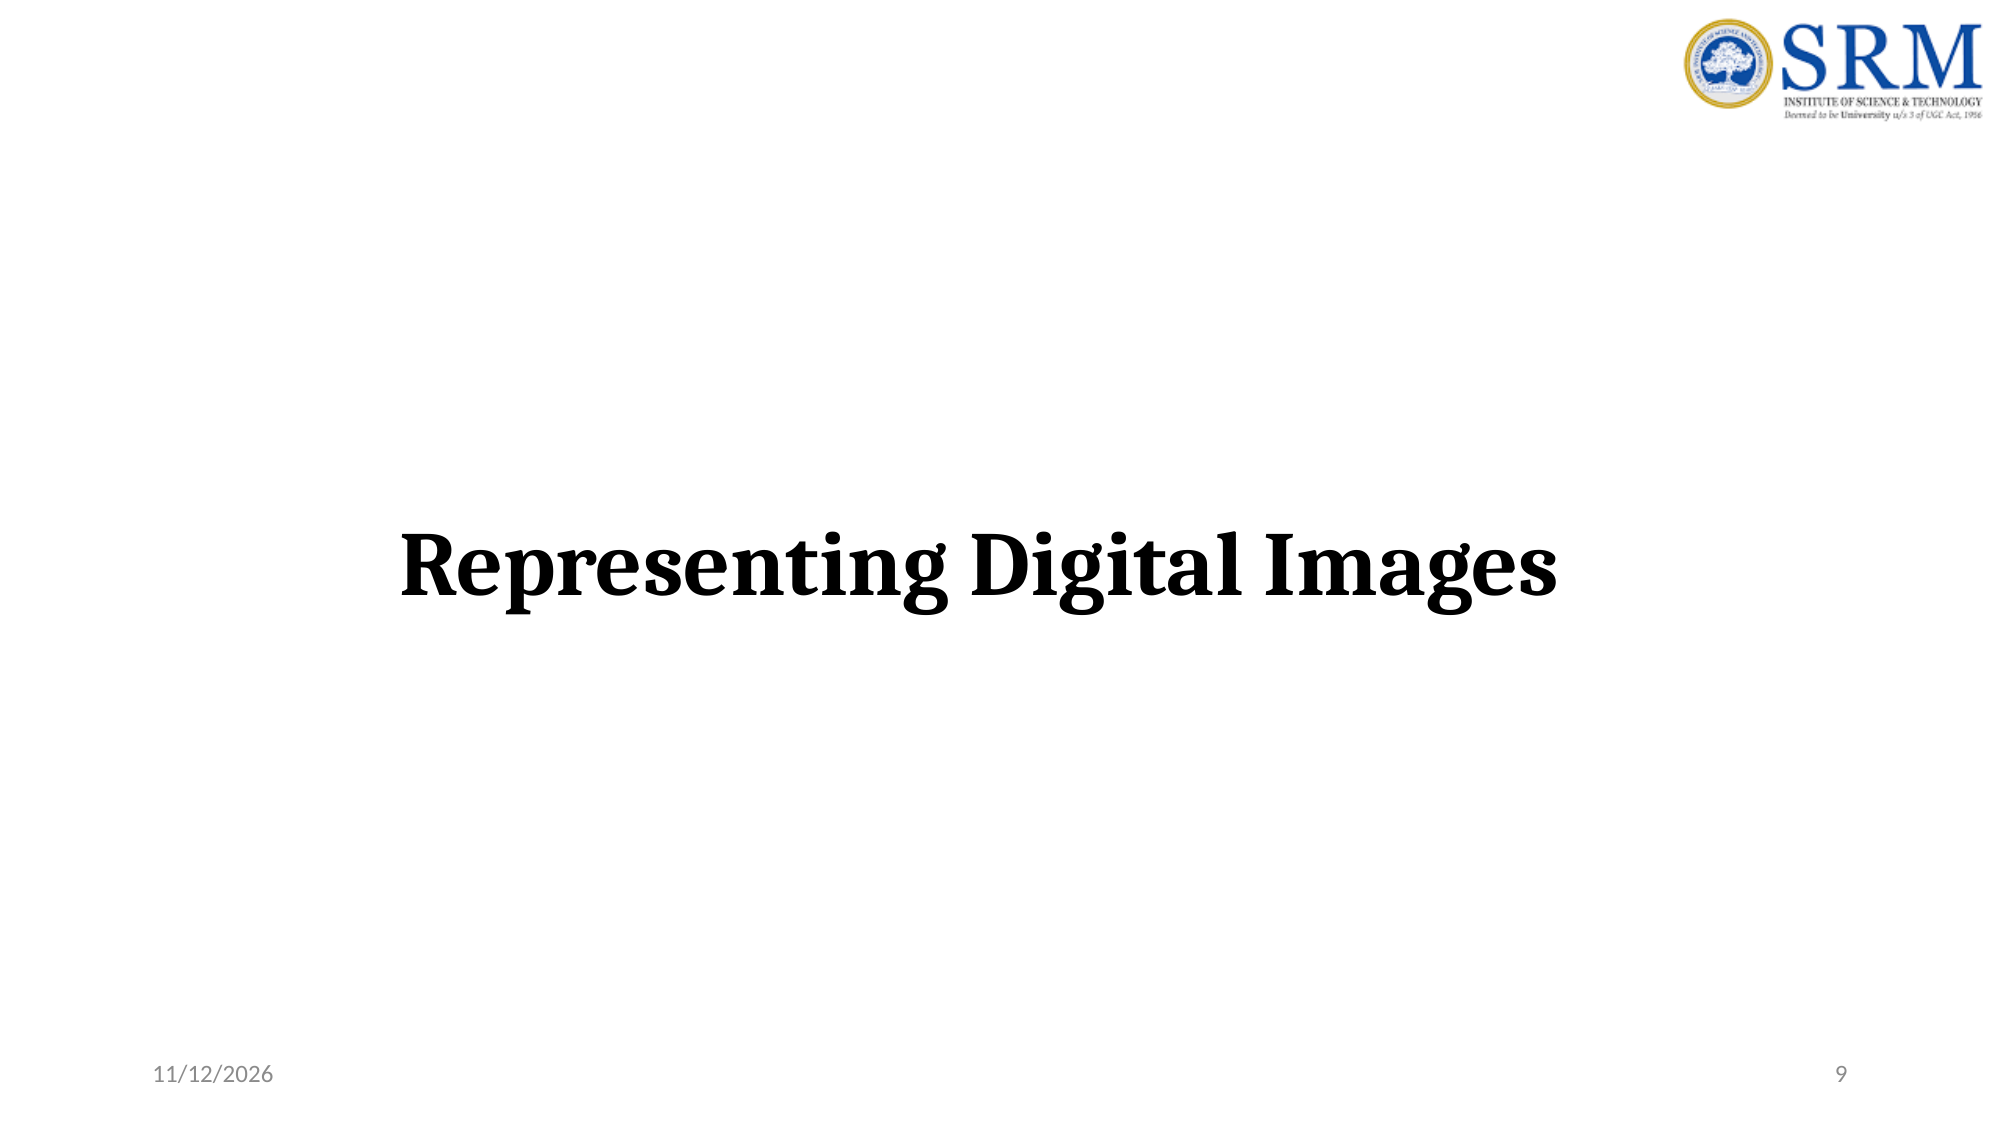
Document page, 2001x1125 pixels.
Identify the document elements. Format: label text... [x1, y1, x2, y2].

picture [1670, 3, 2000, 131]
title Representing Digital Images [117, 457, 1843, 675]
slide_number 9 [1412, 1042, 1863, 1103]
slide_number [137, 1042, 588, 1103]
